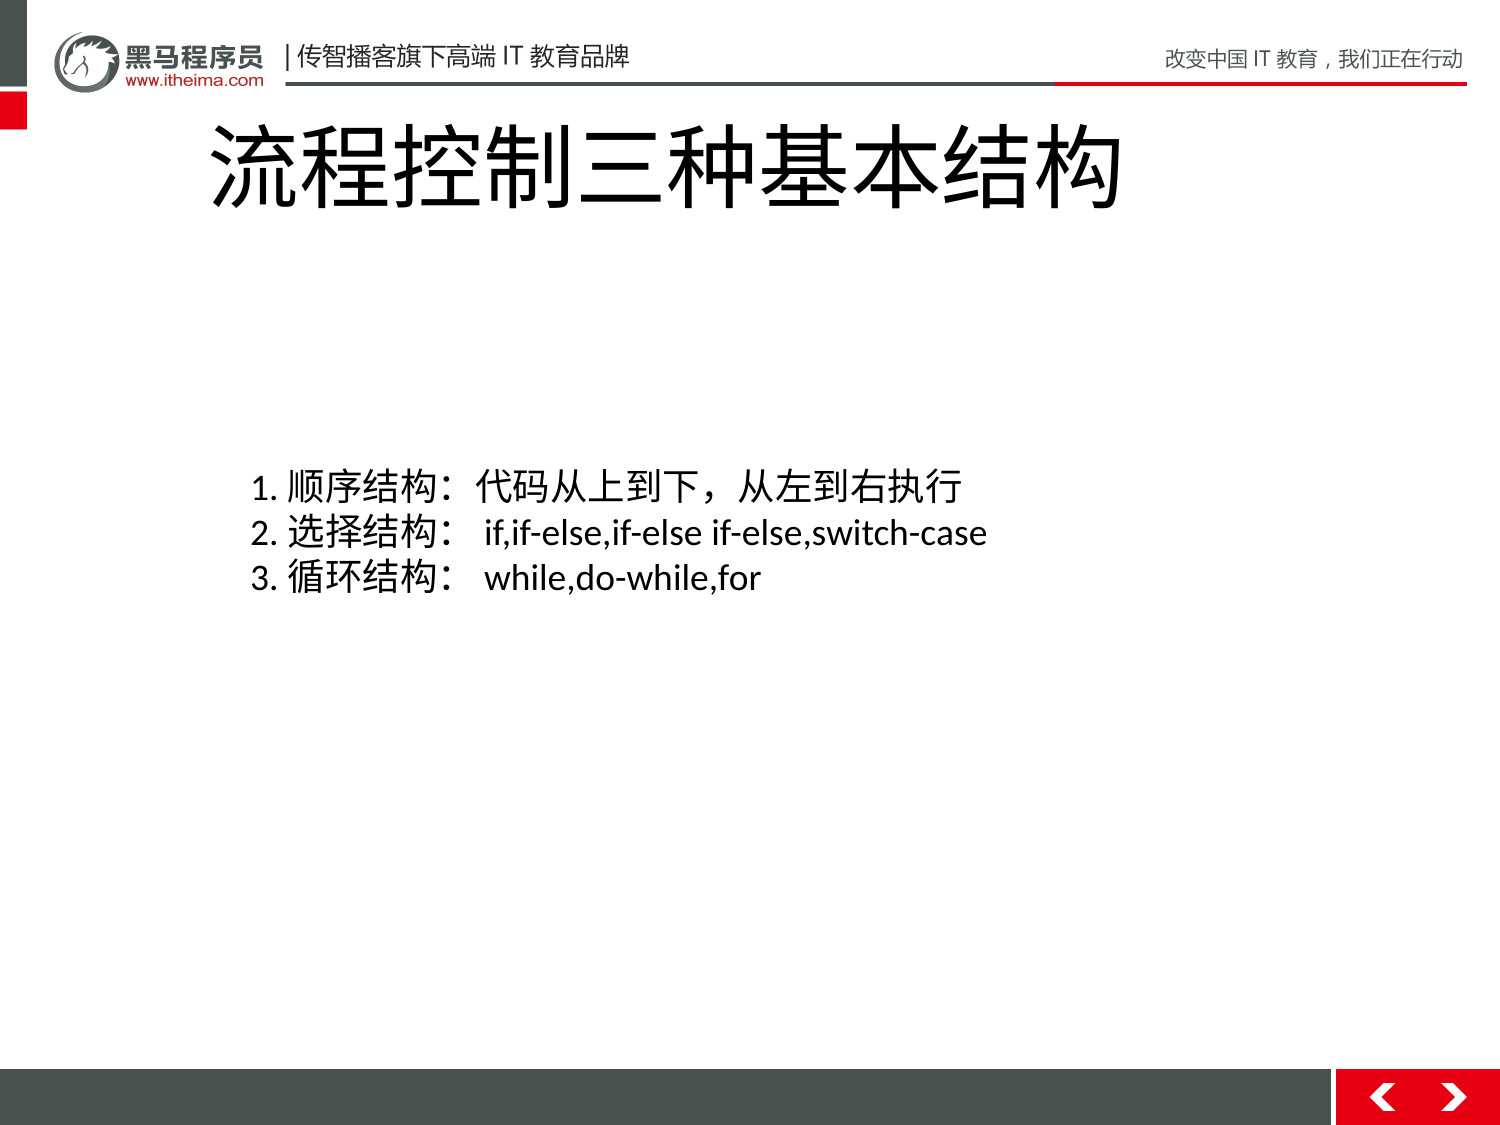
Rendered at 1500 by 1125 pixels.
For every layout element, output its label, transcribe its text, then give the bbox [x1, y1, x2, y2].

text_box 1.顺序结构：代码从上到下，从左到右执行 2.选择结构：if,if-else,if-else if-else,switch-case 3.循环结构：while,do-while,for [235, 455, 1136, 606]
title 流程控制三种基本结构 [0, 102, 1334, 238]
picture [0, 0, 1500, 1125]
